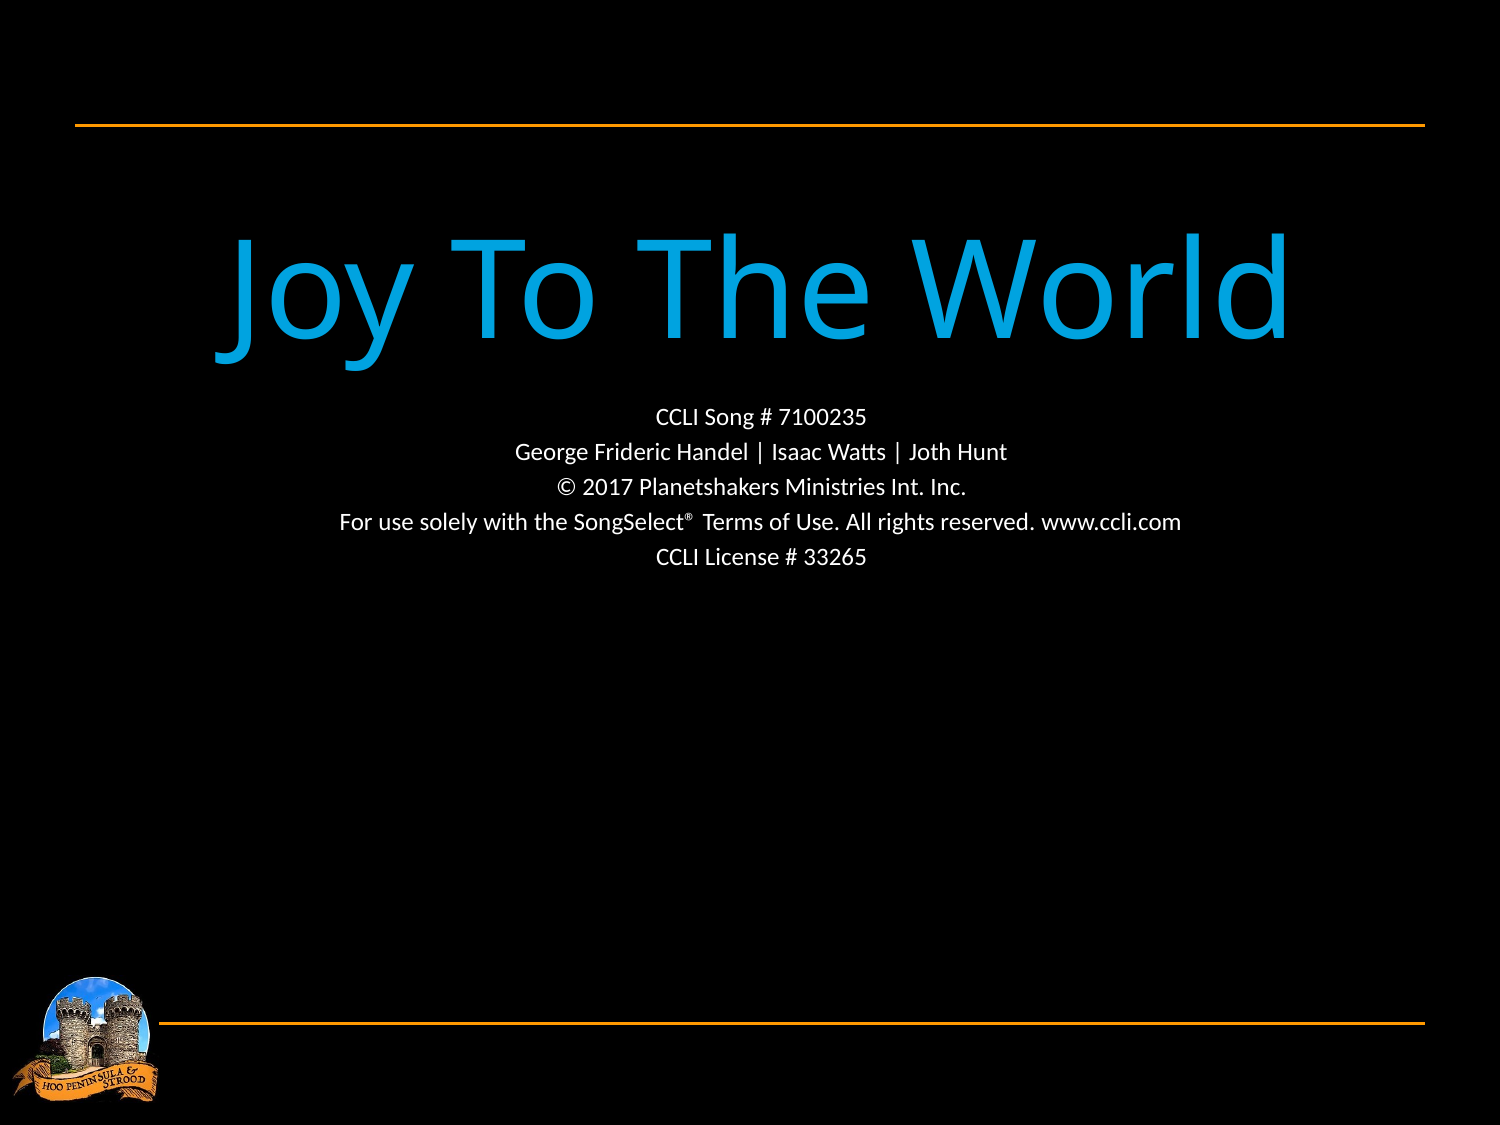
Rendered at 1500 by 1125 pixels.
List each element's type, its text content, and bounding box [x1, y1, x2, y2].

picture [11, 975, 160, 1103]
subtitle Joy To The World CCLI Song # 7100235 George Frideric Handel | Isaac Watts | Joth Hunt © 2017 Planetshakers Ministries Int. Inc. For use solely with the SongSelect® Terms of Use. All rights reserved. www.ccli.com CCLI License # 33265 [53, 30, 1471, 1094]
